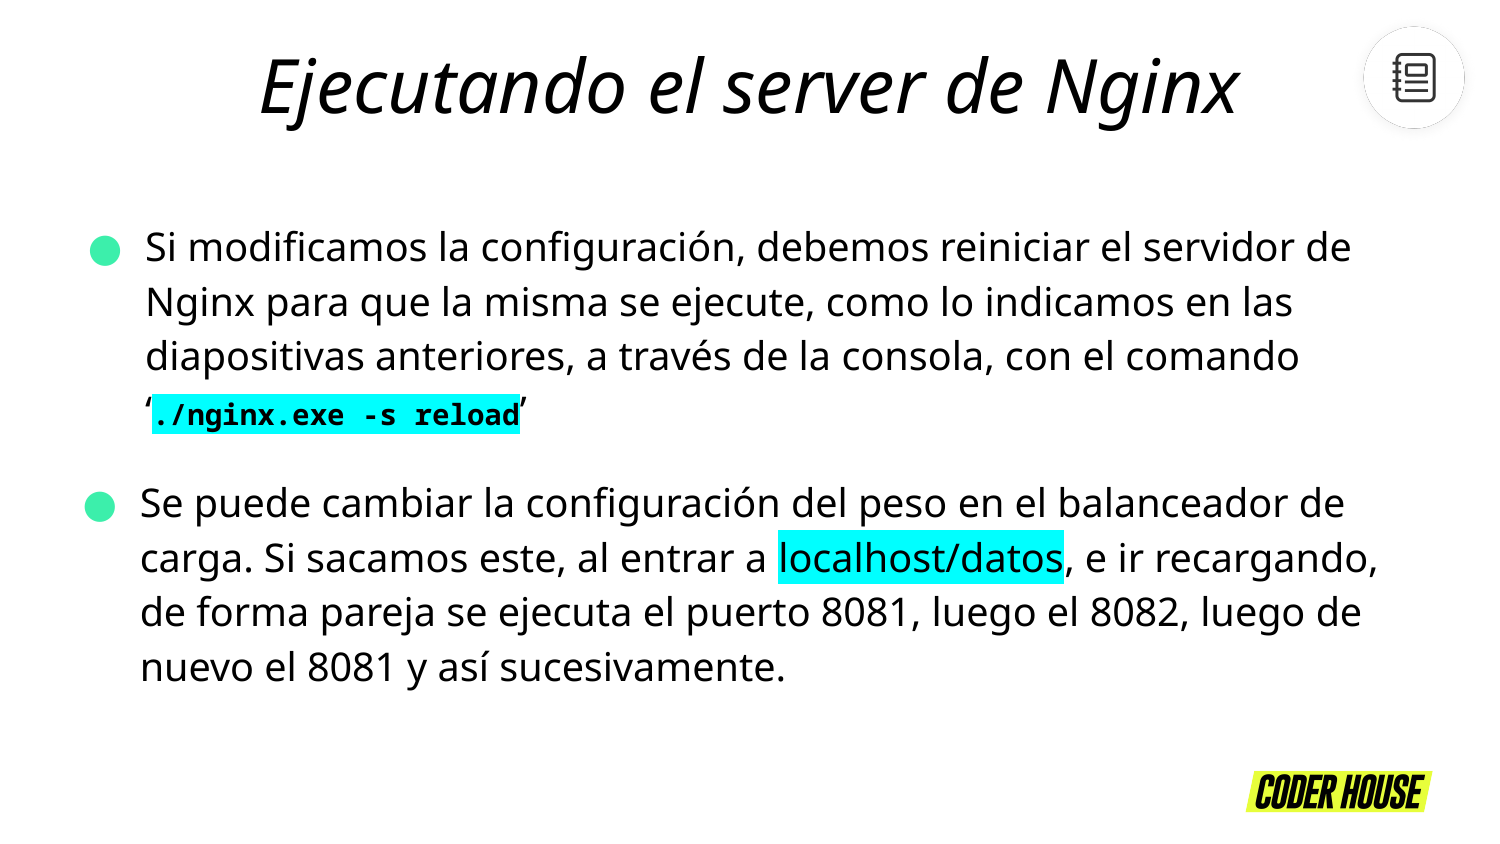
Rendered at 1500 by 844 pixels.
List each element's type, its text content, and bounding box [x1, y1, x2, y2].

text_box Ejecutando el server de Nginx [193, 23, 1307, 149]
text_box Se puede cambiar la configuración del peso en el balanceador de carga. Si sacamos este, al entrar a localhost/datos, e ir recargando, de forma pareja se ejecuta el puerto 8081, luego el 8082, luego de nuevo el 8081 y así sucesivamente. [49, 456, 1401, 702]
text_box Si modificamos la configuración, debemos reiniciar el servidor de Nginx para que la misma se ejecute, como lo indicamos en las diapositivas anteriores, a través de la consola, con el comando ‘./nginx.exe -s reload’ [55, 200, 1406, 326]
picture [1241, 764, 1437, 819]
picture [1351, 14, 1477, 141]
